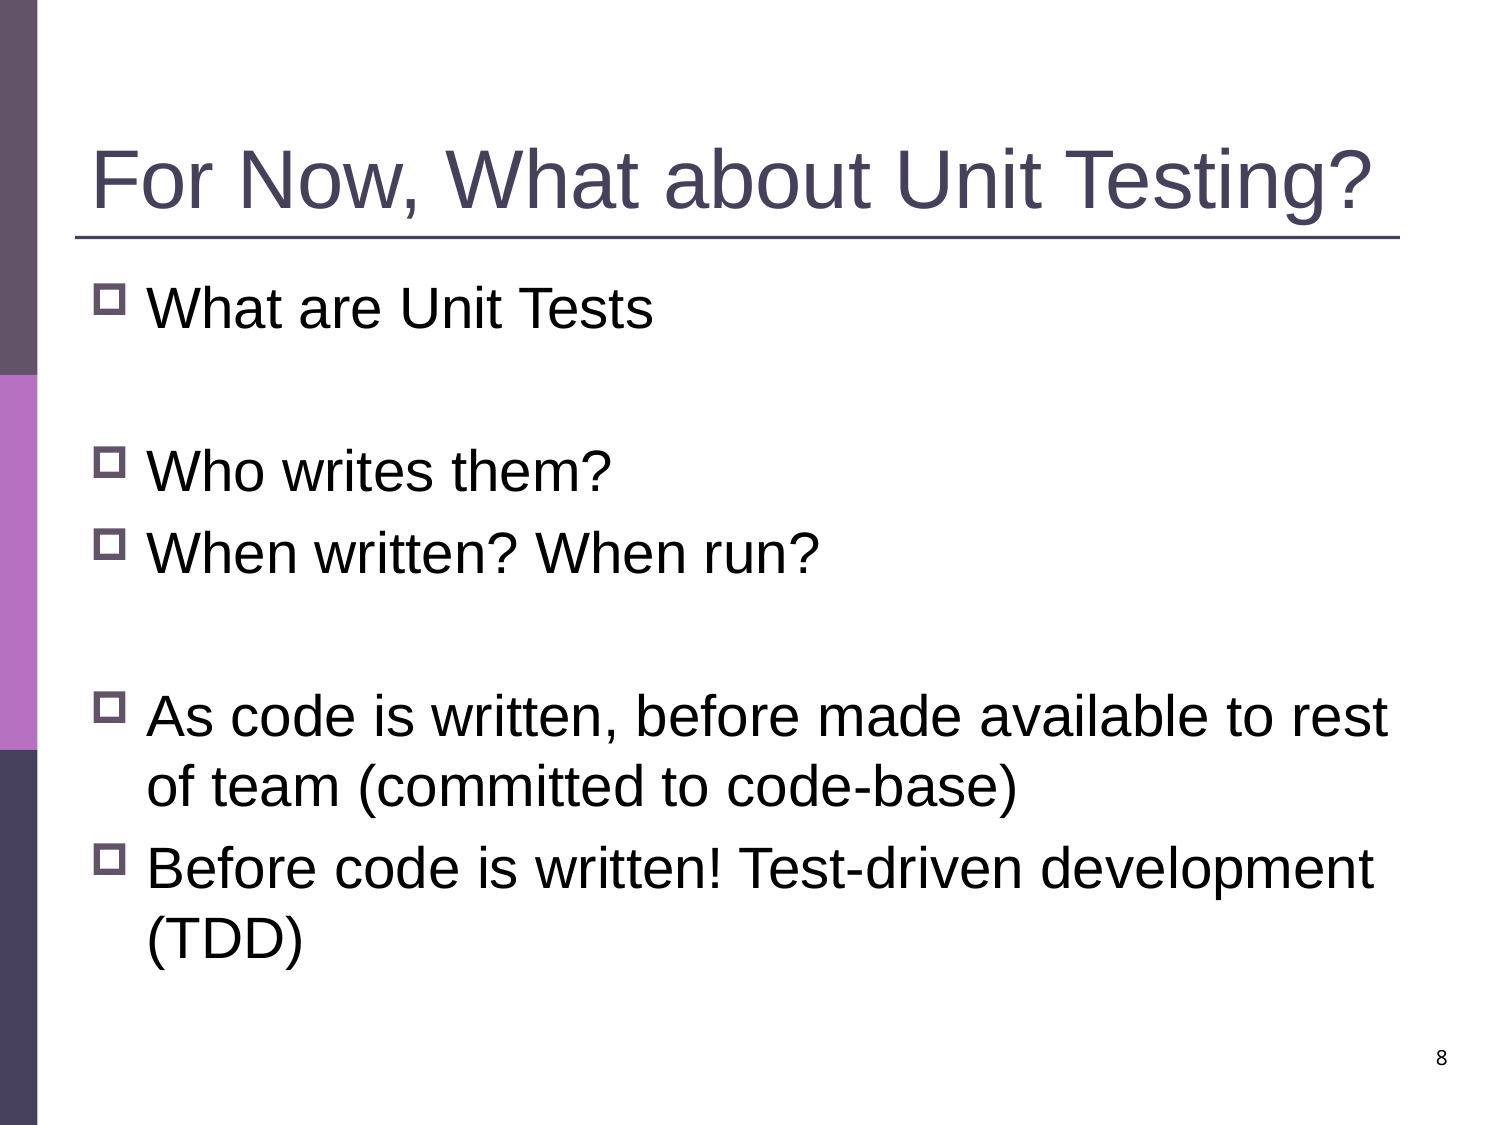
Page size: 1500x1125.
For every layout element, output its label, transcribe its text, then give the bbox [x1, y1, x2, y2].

title For Now, What about Unit Testing? [75, 45, 1425, 233]
slide_number 8 [1362, 1037, 1463, 1088]
list What are Unit Tests Who writes them? When written? When run? As code is written, before made available to rest of team (committed to code-base) Before code is written! Test-driven development (TDD) [75, 262, 1425, 1006]
